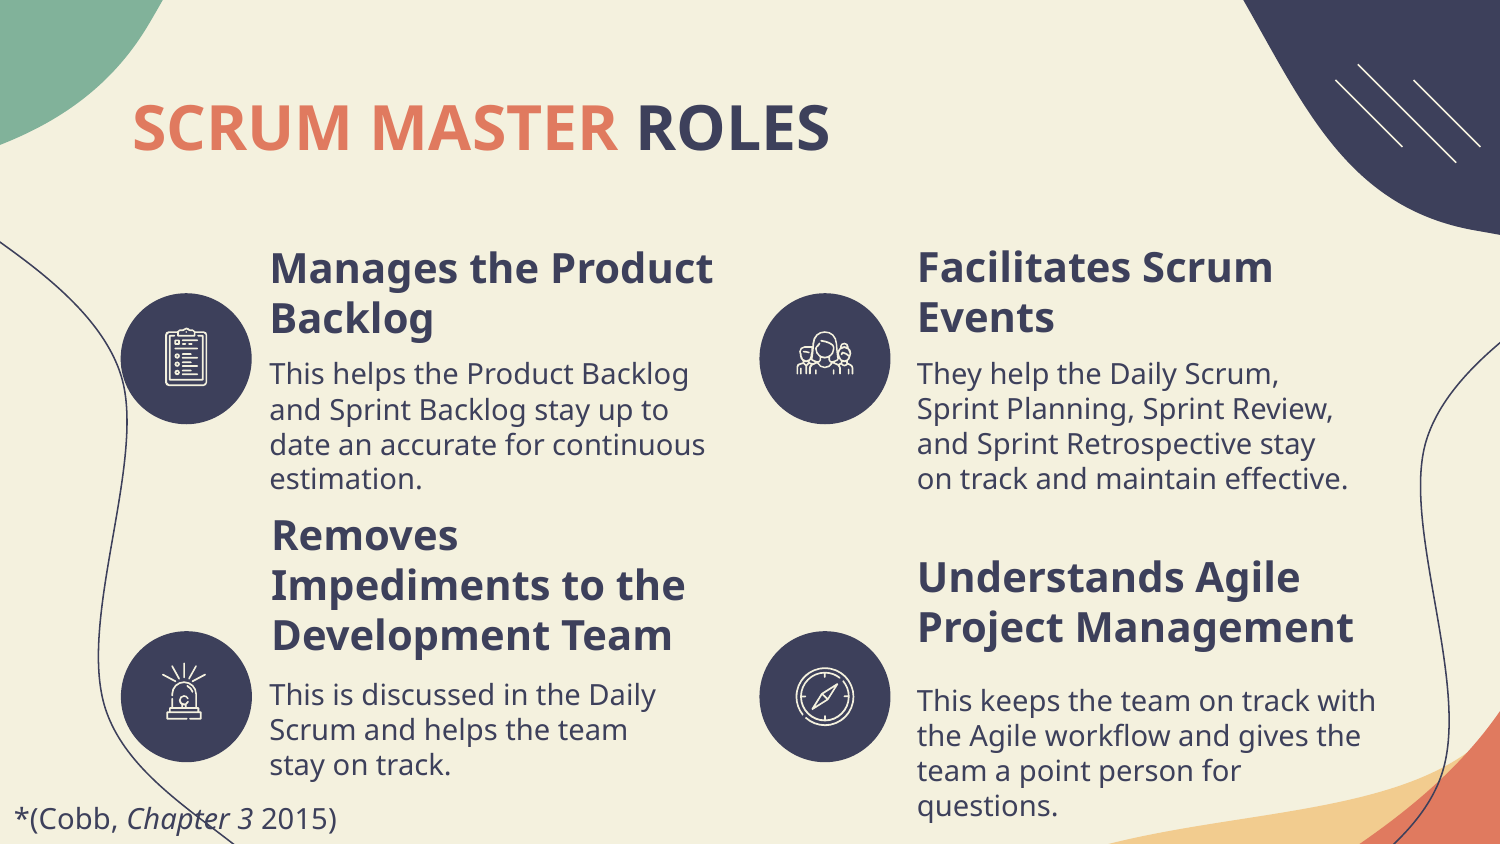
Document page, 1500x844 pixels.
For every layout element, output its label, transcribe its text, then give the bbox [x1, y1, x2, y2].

text_box [759, 631, 891, 763]
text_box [795, 667, 855, 727]
subtitle This keeps the team on track with the Agile workflow and gives the team a point person for questions. [901, 667, 1403, 785]
subtitle Removes Impediments to the Development Team [255, 588, 716, 675]
text_box [120, 293, 252, 425]
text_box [796, 331, 854, 375]
subtitle This is discussed in the Daily Scrum and helps the team stay on track. [254, 661, 708, 779]
text_box [759, 293, 891, 425]
subtitle Facilitates Scrum Events [901, 269, 1391, 356]
subtitle They help the Daily Scrum, Sprint Planning, Sprint Review, and Sprint Retrospective stay on track and maintain effective. [901, 356, 1374, 458]
title SCRUM MASTER ROLES [116, 72, 1383, 167]
subtitle Manages the Product Backlog [254, 270, 739, 340]
subtitle Understands Agile Project Management [901, 596, 1469, 666]
subtitle This helps the Product Backlog and Sprint Backlog stay up to date an accurate for continuous estimation. [254, 340, 739, 458]
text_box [164, 327, 208, 387]
text_box [120, 631, 252, 763]
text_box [161, 662, 207, 720]
text_box *(Cobb, Chapter 3 2015) [0, 785, 501, 844]
